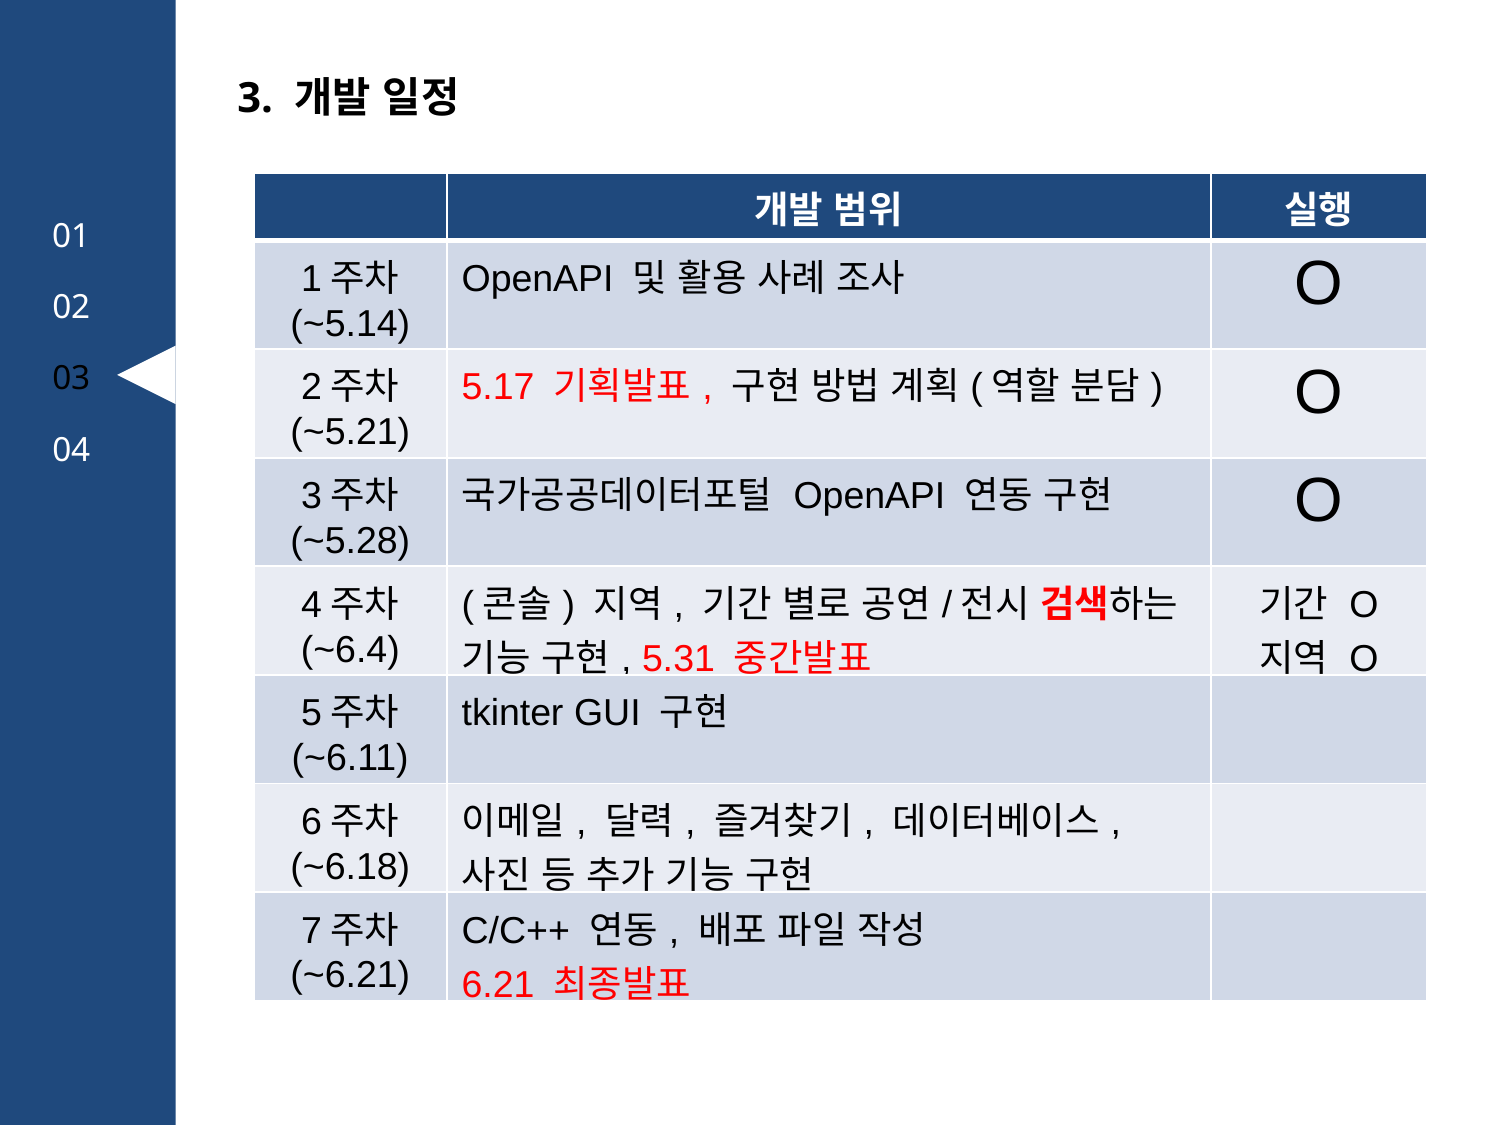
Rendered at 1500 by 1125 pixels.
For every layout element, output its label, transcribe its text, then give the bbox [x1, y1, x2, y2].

table_cell 5.17 기획발표, 구현 방법 계획(역할 분담) [448, 350, 1210, 457]
text_box 01 [37, 206, 127, 262]
table_cell C/C++ 연동, 배포 파일 작성 6.21 최종발표 [448, 893, 1210, 1000]
table_cell tkinter GUI 구현 [448, 676, 1210, 783]
table_cell 3주차 (~5.28) [255, 459, 446, 565]
text_box [115, 343, 178, 406]
text_box 03 [37, 348, 112, 404]
table_cell [1212, 676, 1426, 783]
text_box [0, 0, 178, 1125]
table_cell O [1212, 459, 1426, 565]
text_box 02 [37, 277, 112, 333]
text_box 04 [37, 420, 112, 475]
table_cell O [1212, 350, 1426, 457]
table_cell 6주차 (~6.18) [255, 784, 446, 891]
table_cell [1212, 784, 1426, 891]
table_cell 4주차 (~6.4) [255, 567, 446, 674]
table_cell 7주차 (~6.21) [255, 893, 446, 1000]
table_cell [1212, 893, 1426, 1000]
table_cell 기간 O 지역 O [1212, 567, 1426, 674]
table_header 개발 범위 [448, 174, 1210, 238]
table_cell 1주차 (~5.14) [255, 243, 446, 348]
table_cell O [1212, 243, 1426, 348]
table_header 실행 [1212, 174, 1426, 238]
table_header [255, 174, 446, 238]
table_cell 국가공공데이터포털 OpenAPI 연동 구현 [448, 459, 1210, 565]
table_cell OpenAPI 및 활용 사례 조사 [448, 243, 1210, 348]
table_cell 5주차 (~6.11) [255, 676, 446, 783]
table_cell (콘솔) 지역, 기간 별로 공연/전시 검색하는 기능 구현, 5.31 중간발표 [448, 567, 1210, 674]
table_cell 이메일, 달력, 즐겨찾기, 데이터베이스, 사진 등 추가 기능 구현 [448, 784, 1210, 891]
table_cell 2주차 (~5.21) [255, 350, 446, 457]
text_box 3. 개발 일정 [222, 63, 610, 128]
